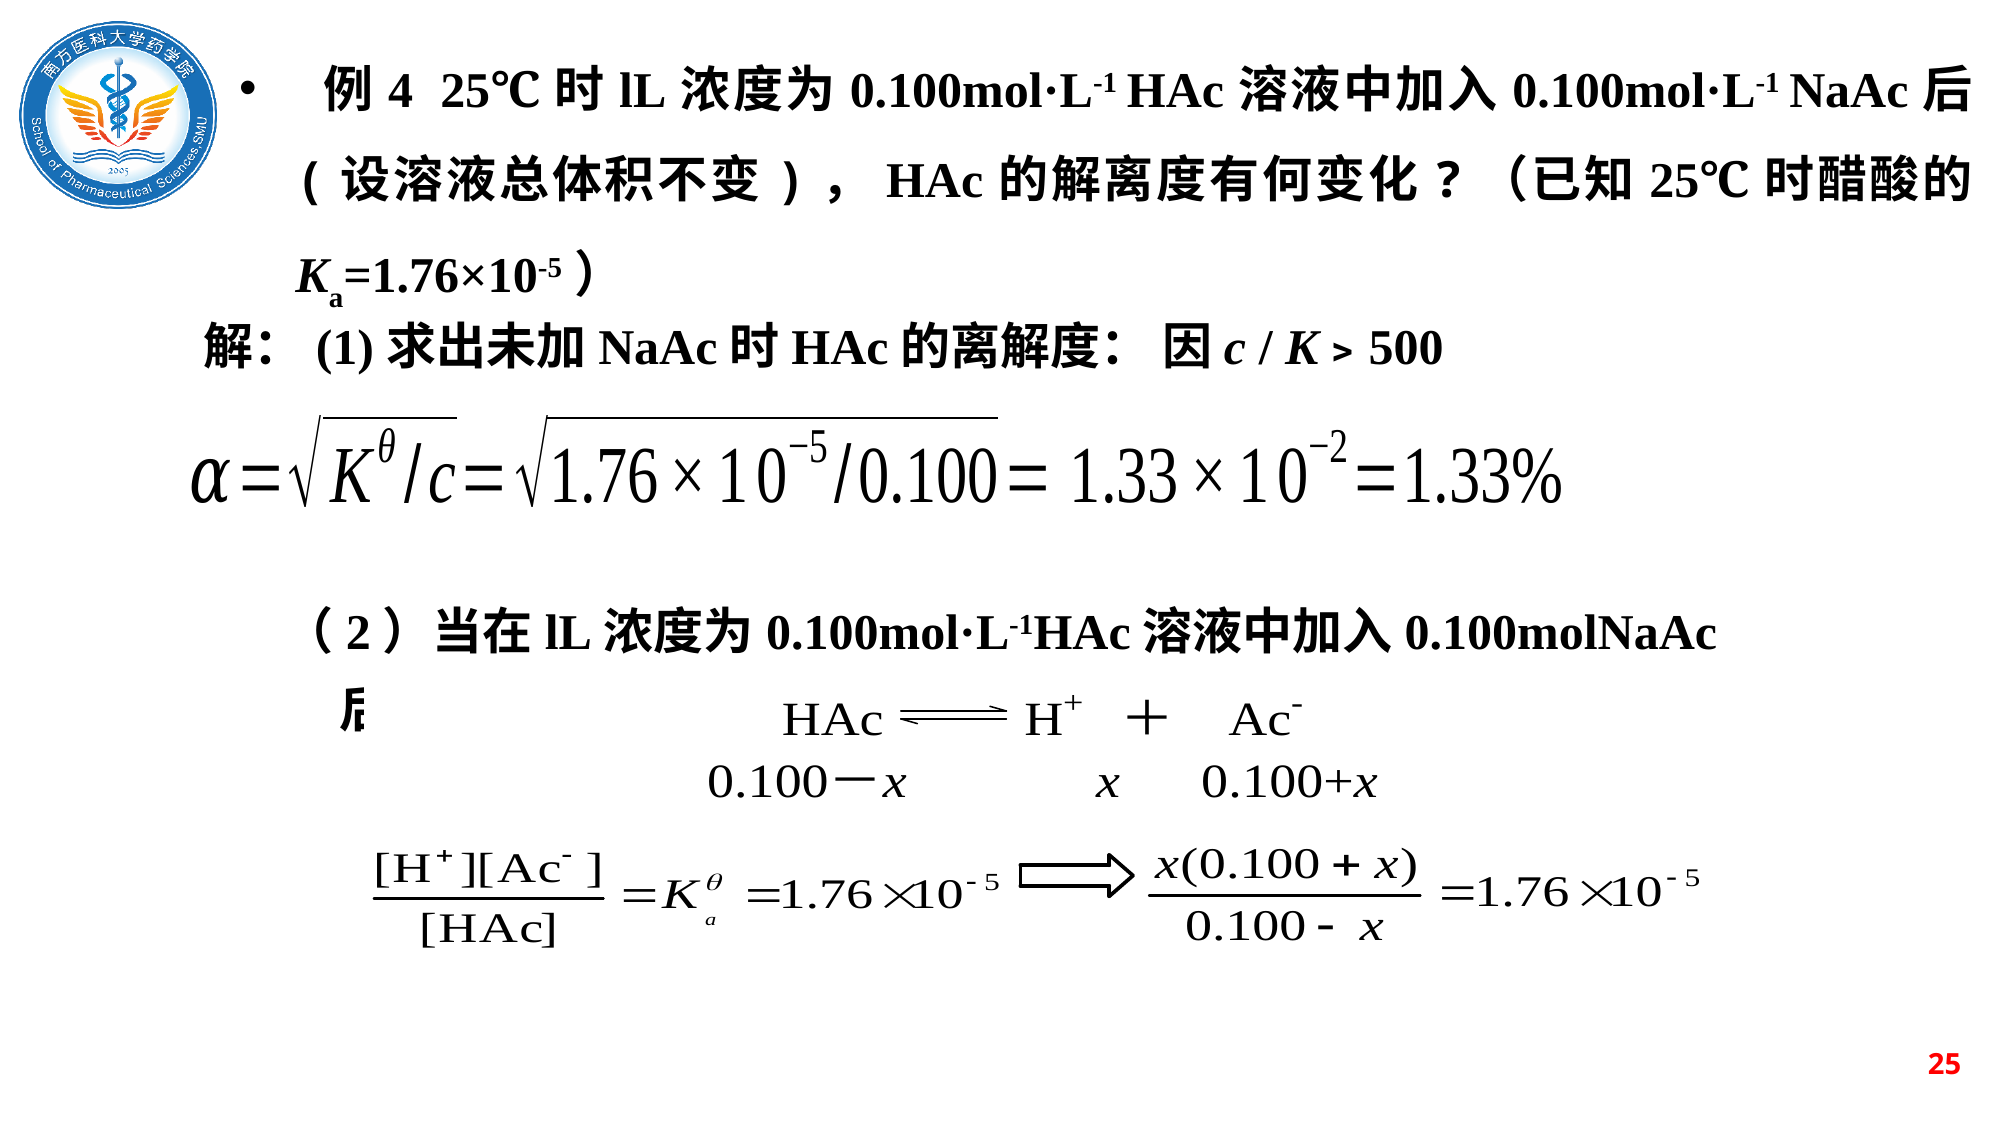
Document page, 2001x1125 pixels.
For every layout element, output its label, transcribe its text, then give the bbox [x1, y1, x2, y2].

picture [19, 21, 217, 209]
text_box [113, 294, 1814, 983]
slide_number 25 [1509, 1034, 1977, 1095]
list 例4 25℃时lL浓度为0.100mol·L-1 HAc溶液中加入0.100mol·L-1 NaAc后(设溶液总体积不变)，HAc的解离度有何变化?（已知25℃时醋酸的Ka=1.76×10-5） [223, 19, 2000, 304]
